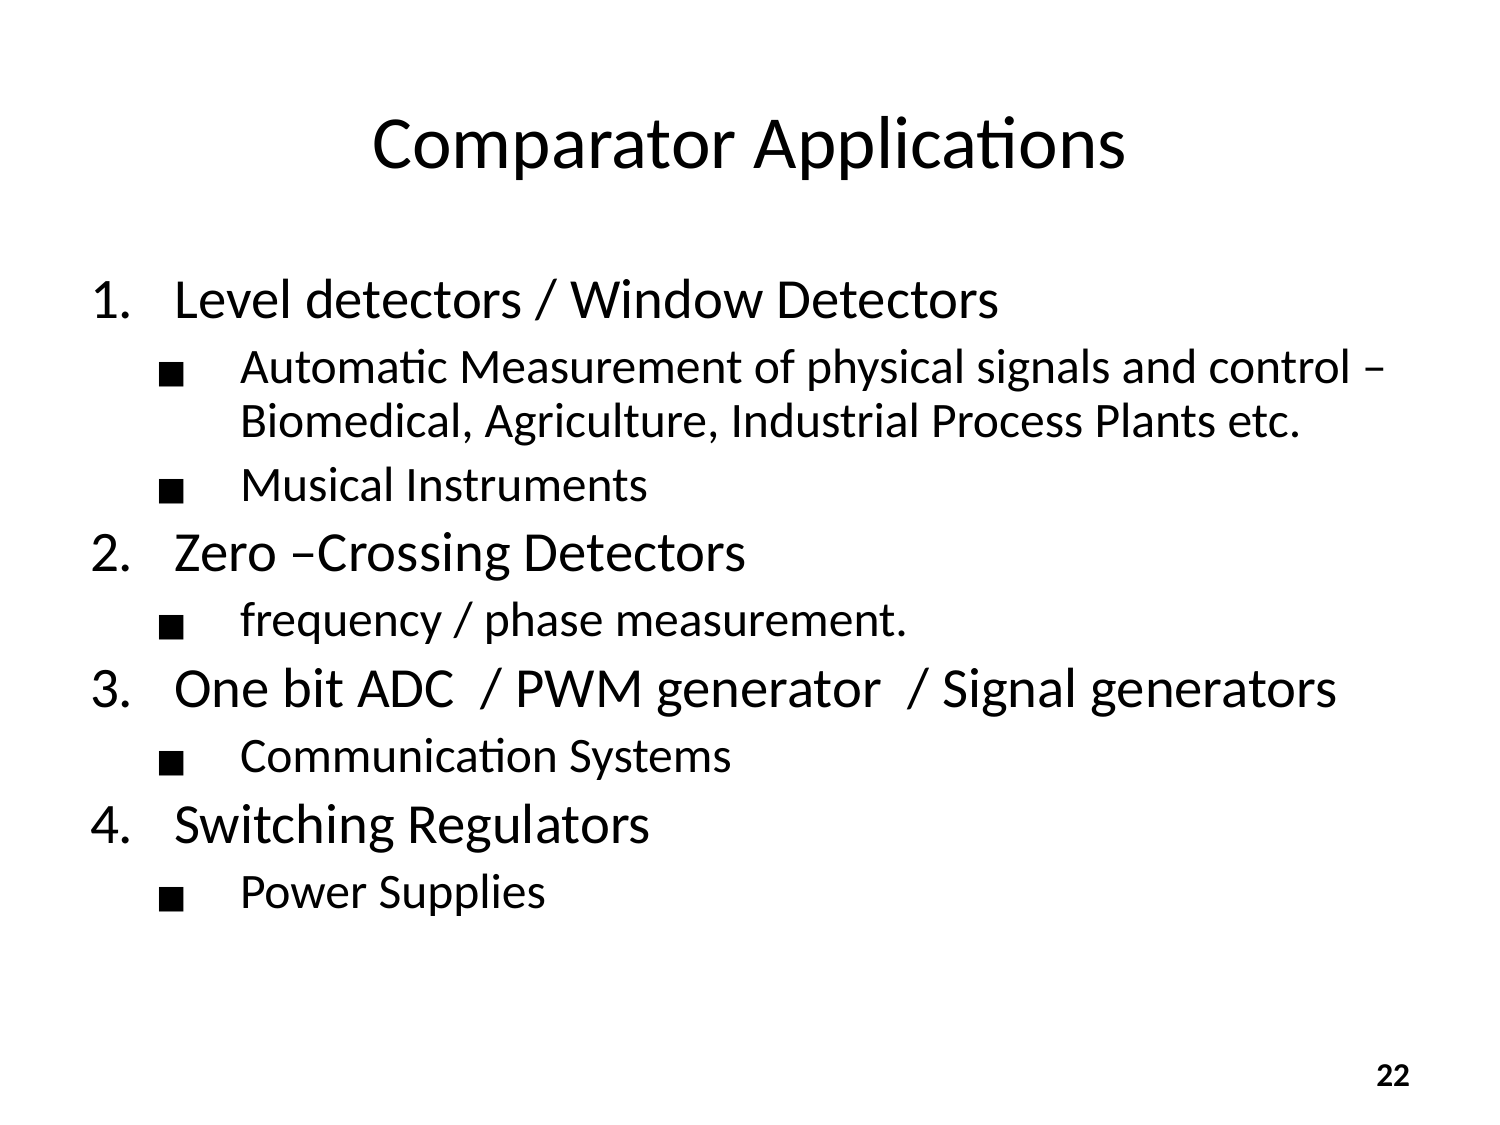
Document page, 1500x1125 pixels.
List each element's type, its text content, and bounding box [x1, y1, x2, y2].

slide_number 22 [1074, 1042, 1425, 1103]
list Level detectors / Window Detectors Automatic Measurement of physical signals and control – Biomedical, Agriculture, Industrial Process Plants etc. Musical Instruments Zero –Crossing Detectors frequency / phase measurement. One bit ADC / PWM generator / Signal generators Communication Systems Switching Regulators Power Supplies [75, 262, 1425, 1005]
title Comparator Applications [75, 45, 1425, 233]
